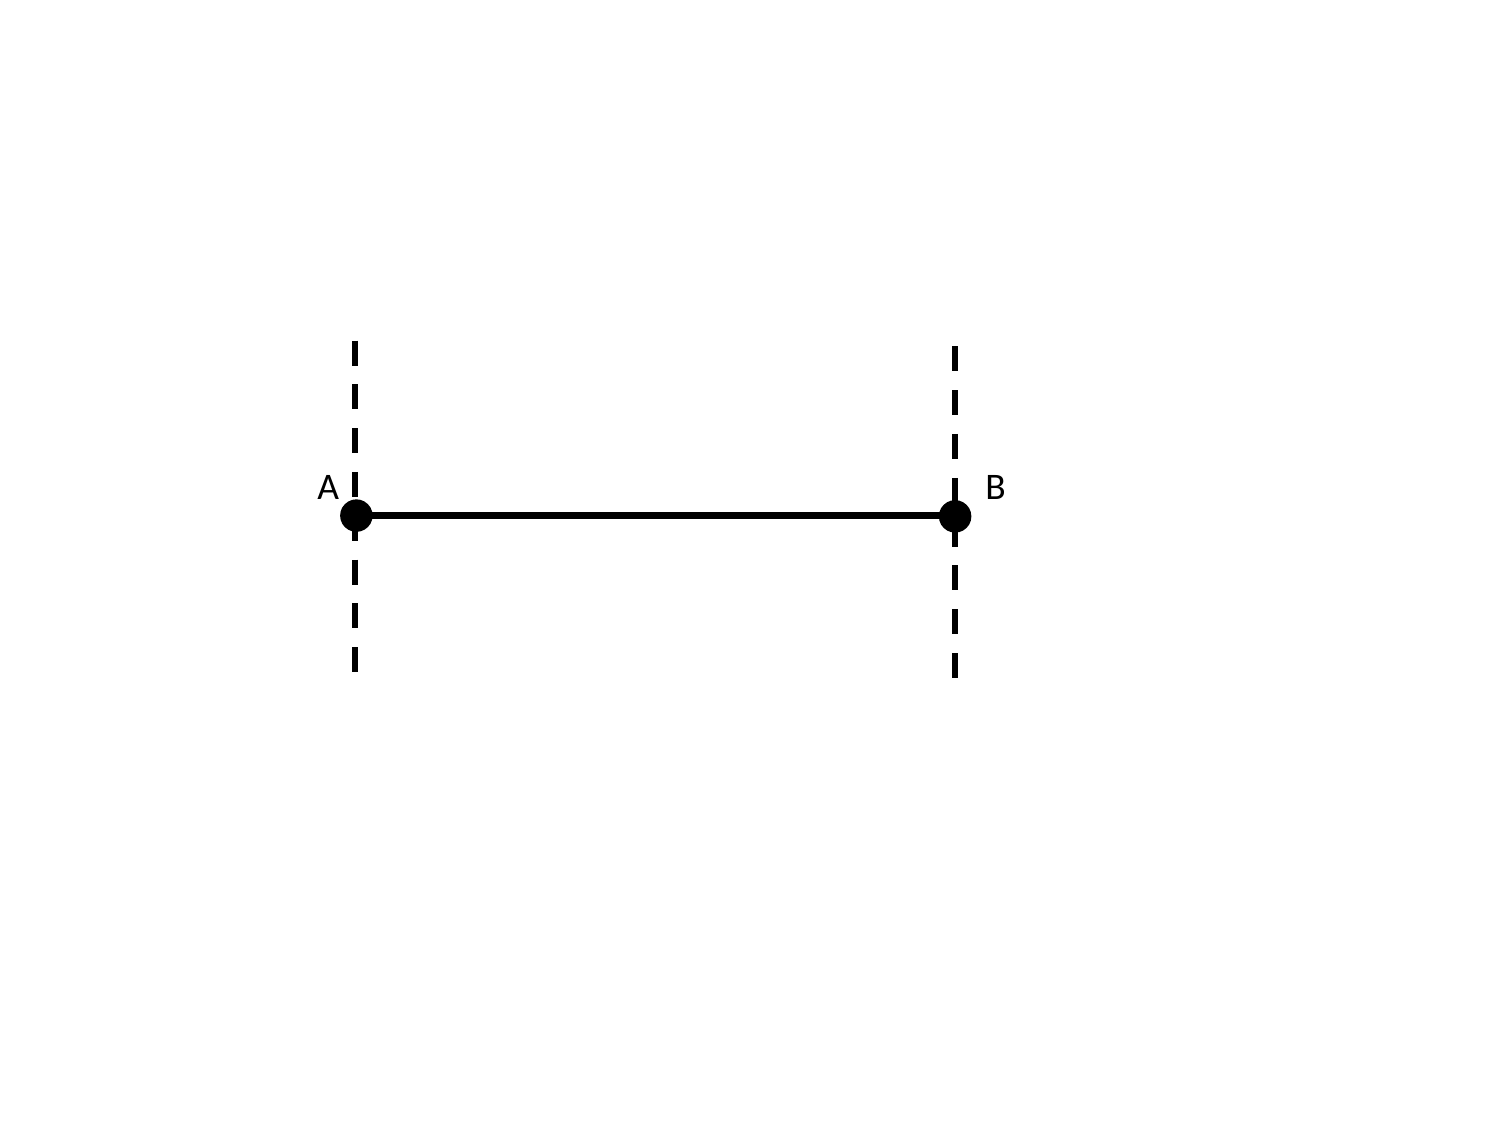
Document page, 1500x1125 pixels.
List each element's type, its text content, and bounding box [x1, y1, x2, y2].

text_box [355, 499, 373, 515]
text_box A [302, 454, 354, 515]
text_box [938, 516, 954, 533]
text_box [955, 500, 972, 533]
text_box [355, 516, 373, 532]
text_box [939, 500, 954, 515]
text_box B [970, 454, 1021, 515]
text_box [340, 499, 354, 532]
